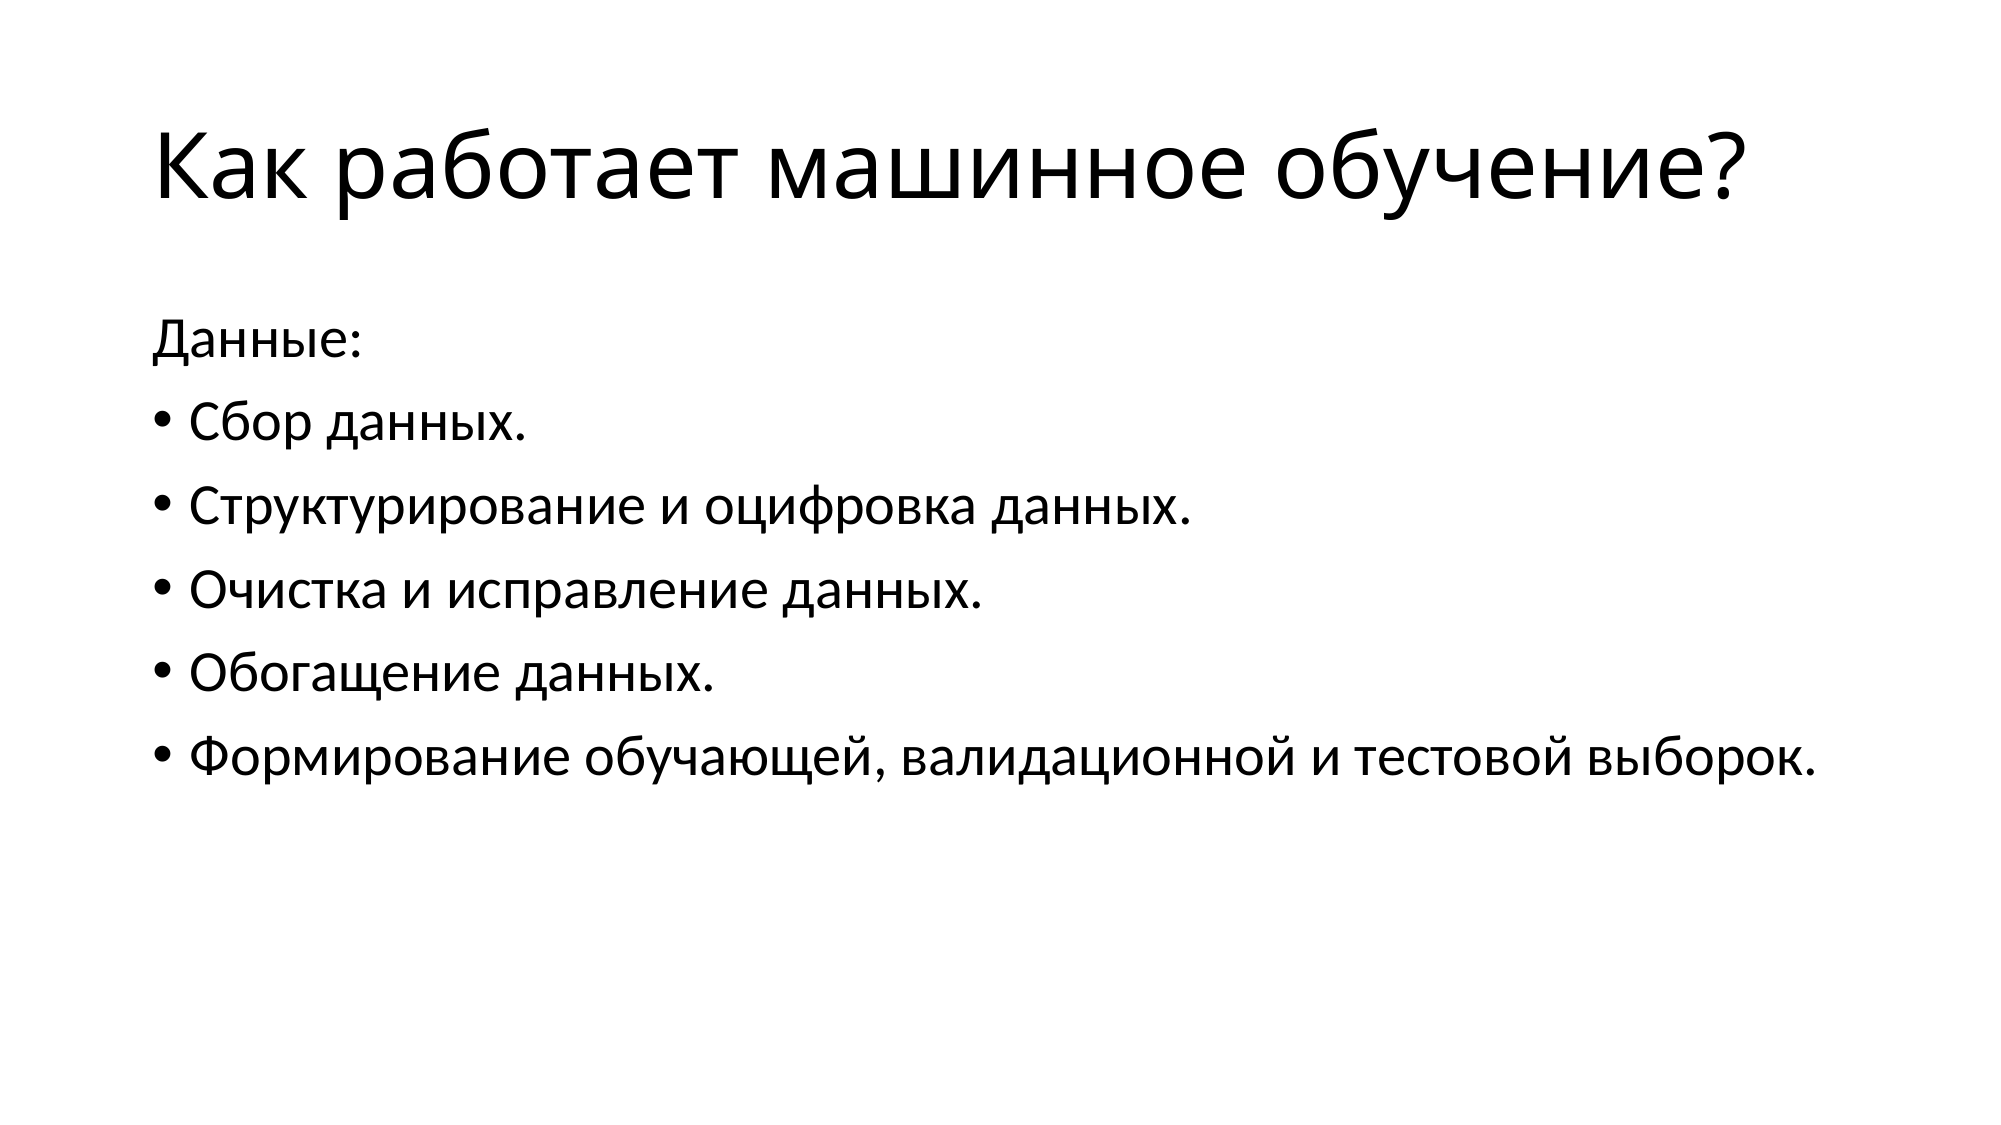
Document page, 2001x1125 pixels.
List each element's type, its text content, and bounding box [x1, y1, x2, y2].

title Как работает машинное обучение? [137, 59, 1863, 278]
list Данные: Сбор данных. Структурирование и оцифровка данных. Очистка и исправление данных. Обогащение данных. Формирование обучающей, валидационной и тестовой выборок. [137, 299, 1863, 1014]
